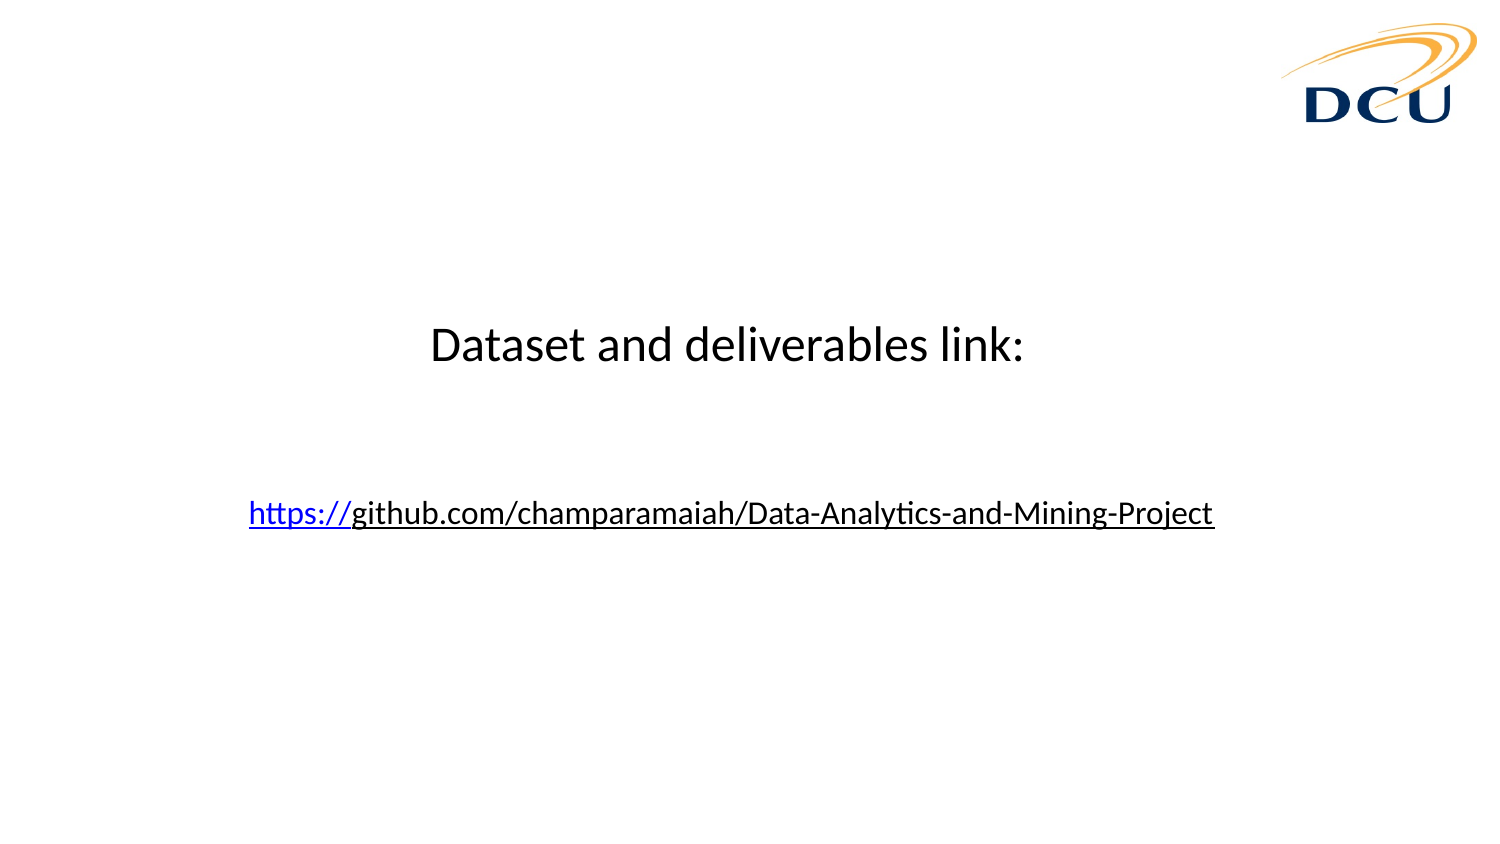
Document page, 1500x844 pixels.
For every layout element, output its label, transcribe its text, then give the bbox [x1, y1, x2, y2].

picture [1281, 23, 1477, 123]
title Dataset and deliverables link: https://github.com/champaramaiah/Data-Analytics-and-Mining-Project [210, 58, 1246, 844]
